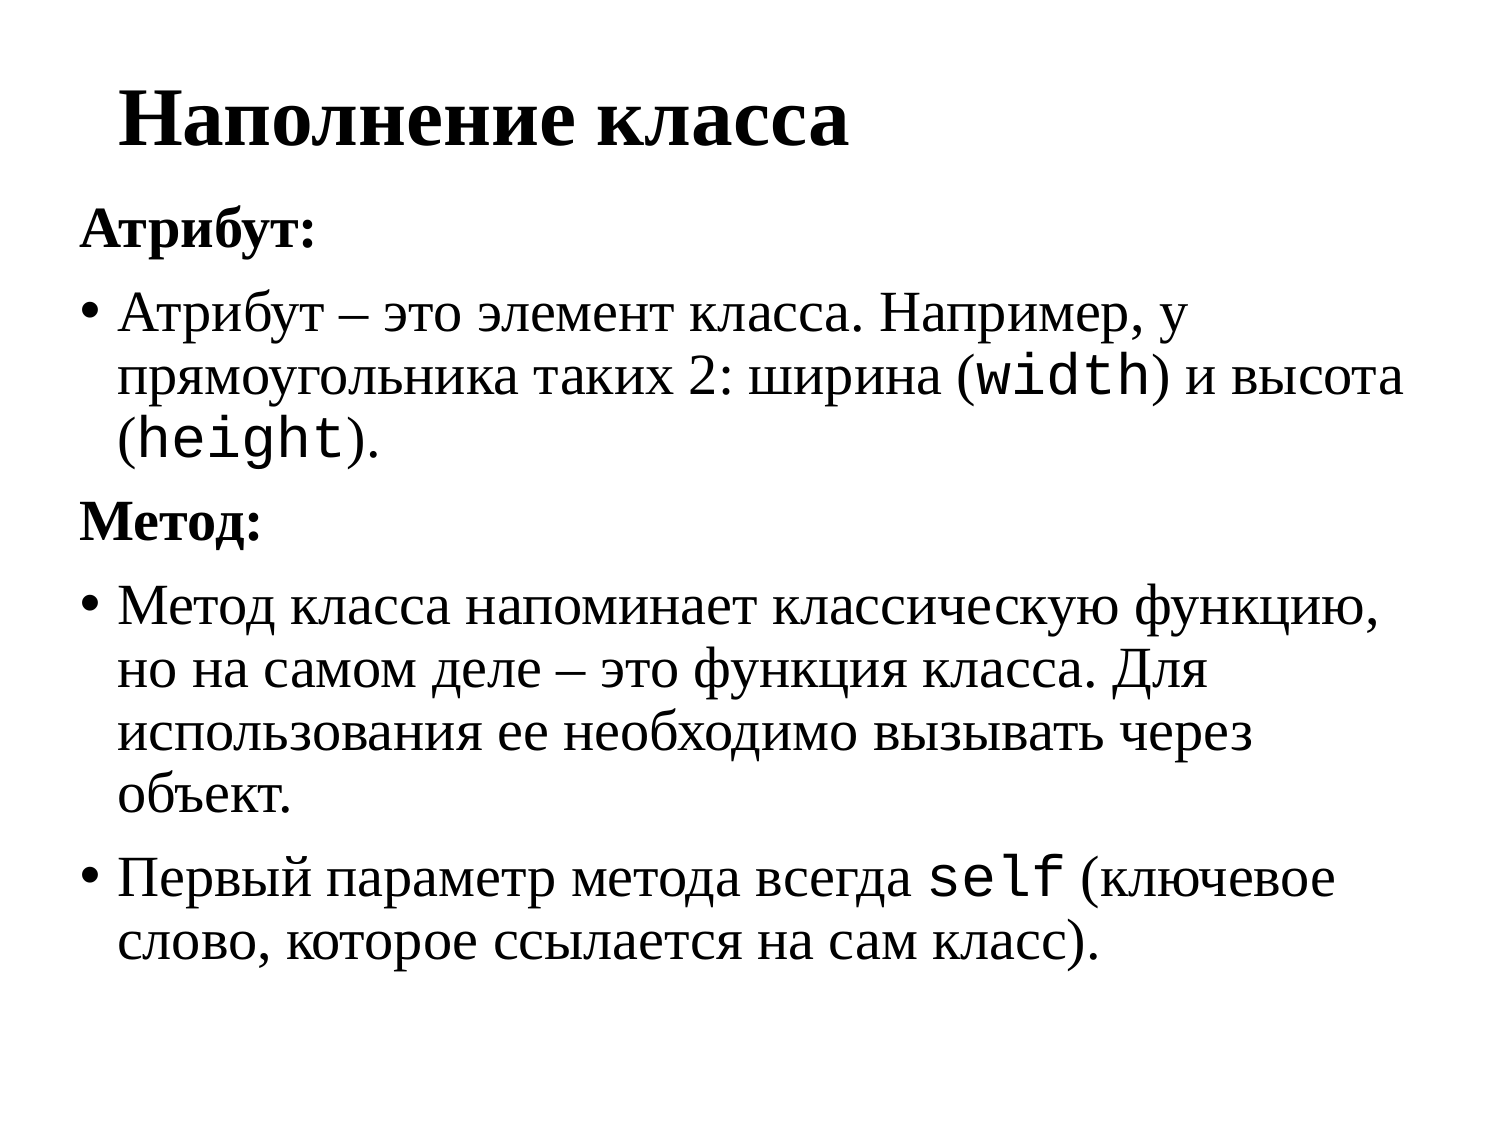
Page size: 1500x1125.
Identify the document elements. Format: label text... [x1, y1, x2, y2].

title Наполнение класса [103, 59, 1397, 177]
list Атрибут: Атрибут – это элемент класса. Например, у прямоугольника таких 2: ширина (width) и высота (height). Метод: Метод класса напоминает классическую функцию, но на самом деле – это функция класса. Для использования ее необходимо вызывать через объект. Первый параметр метода всегда self (ключевое слово, которое ссылается на сам класс). [64, 189, 1452, 1094]
